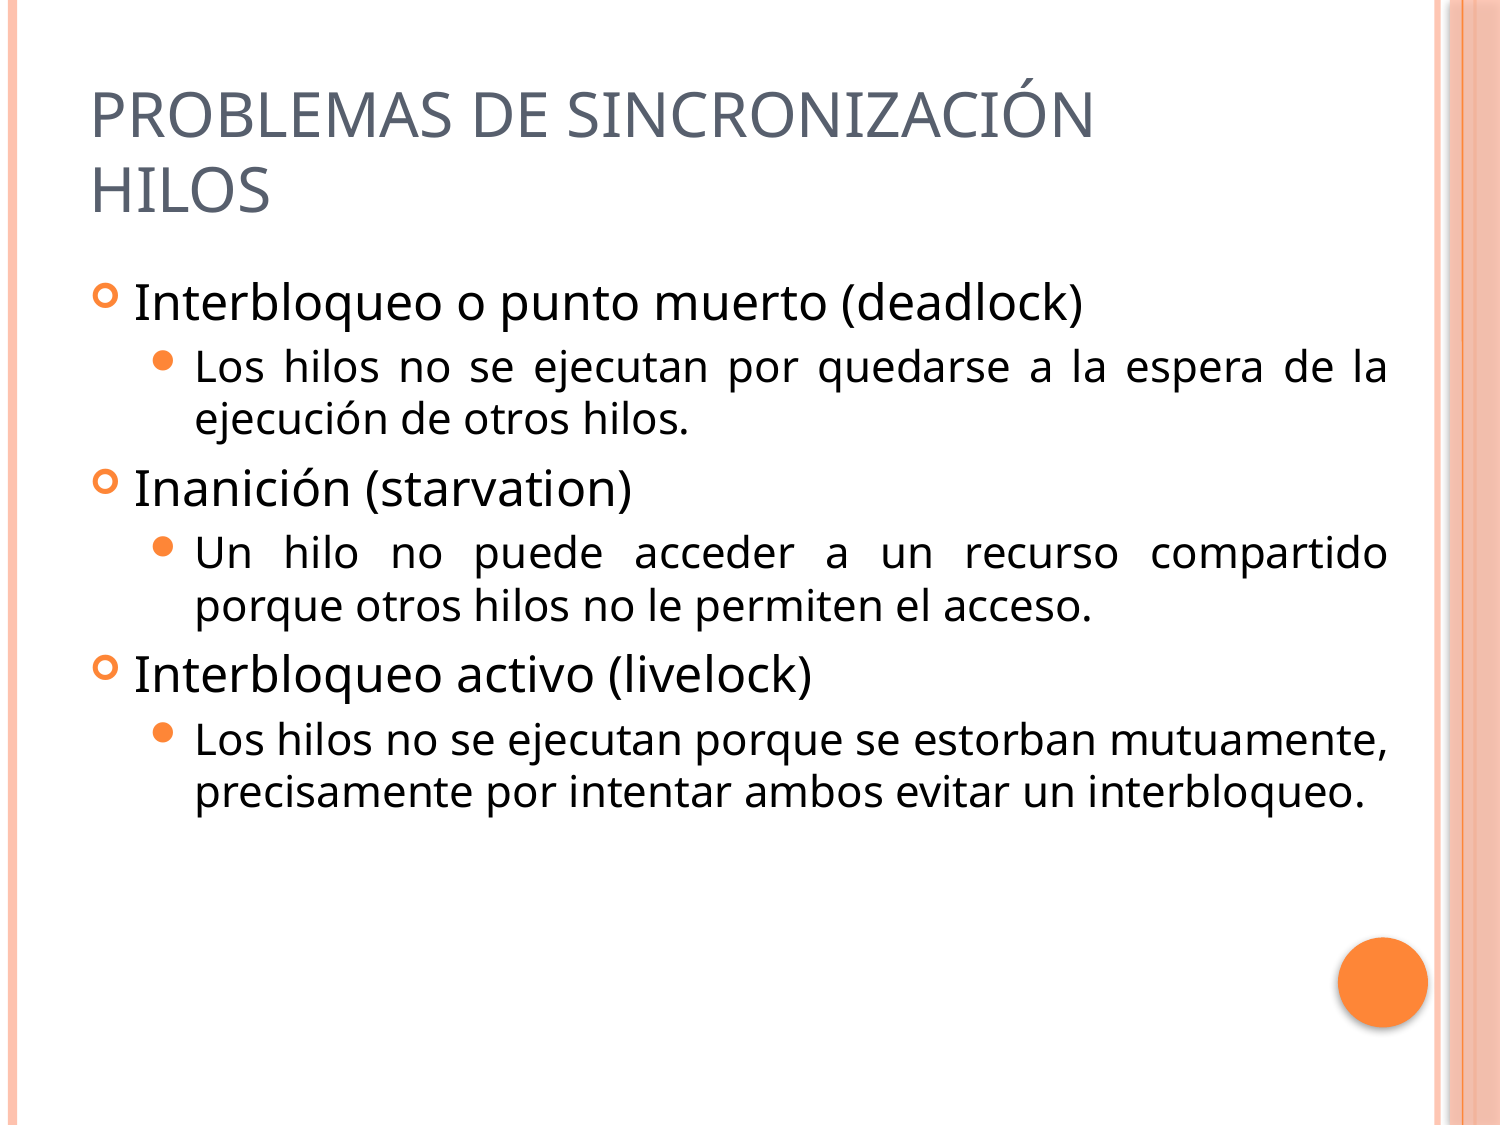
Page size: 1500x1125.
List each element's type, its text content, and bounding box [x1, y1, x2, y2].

title Problemas de sincronización Hilos [75, 45, 1300, 233]
list Interbloqueo o punto muerto (deadlock) Los hilos no se ejecutan por quedarse a la espera de la ejecución de otros hilos. Inanición (starvation) Un hilo no puede acceder a un recurso compartido porque otros hilos no le permiten el acceso. Interbloqueo activo (livelock) Los hilos no se ejecutan porque se estorban mutuamente, precisamente por intentar ambos evitar un interbloqueo. [75, 262, 1405, 1062]
